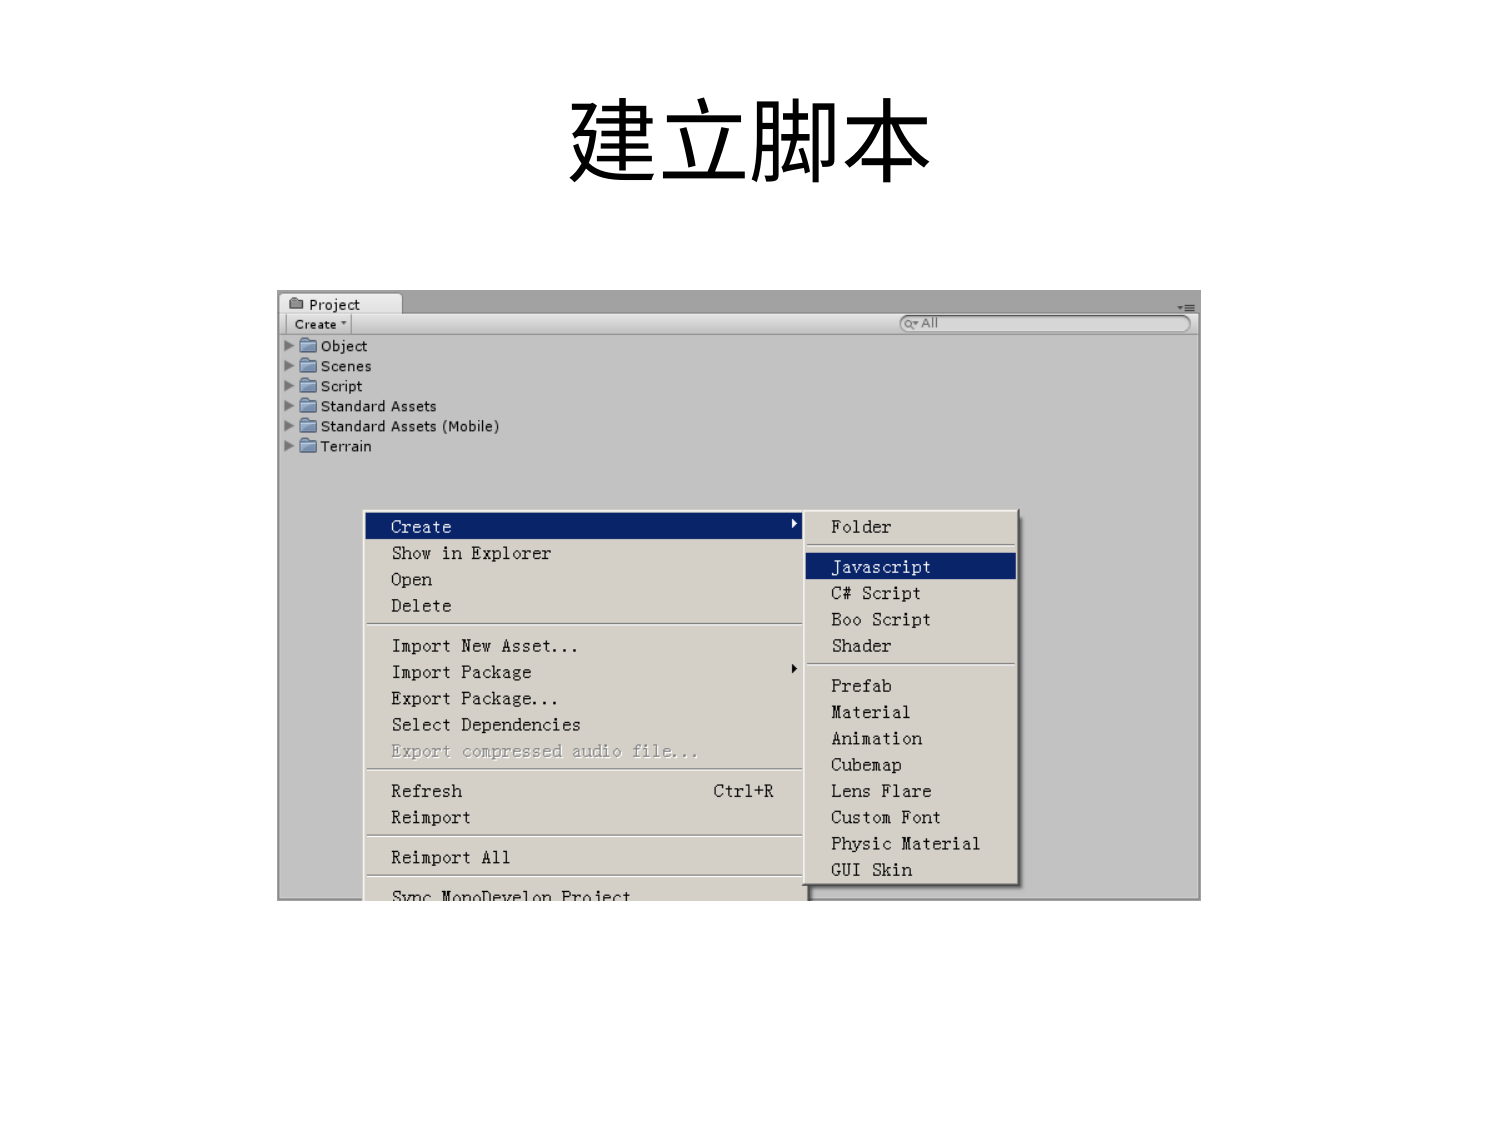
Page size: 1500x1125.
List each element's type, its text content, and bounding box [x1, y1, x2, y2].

title 建立脚本 [75, 45, 1425, 233]
picture [277, 290, 1201, 901]
